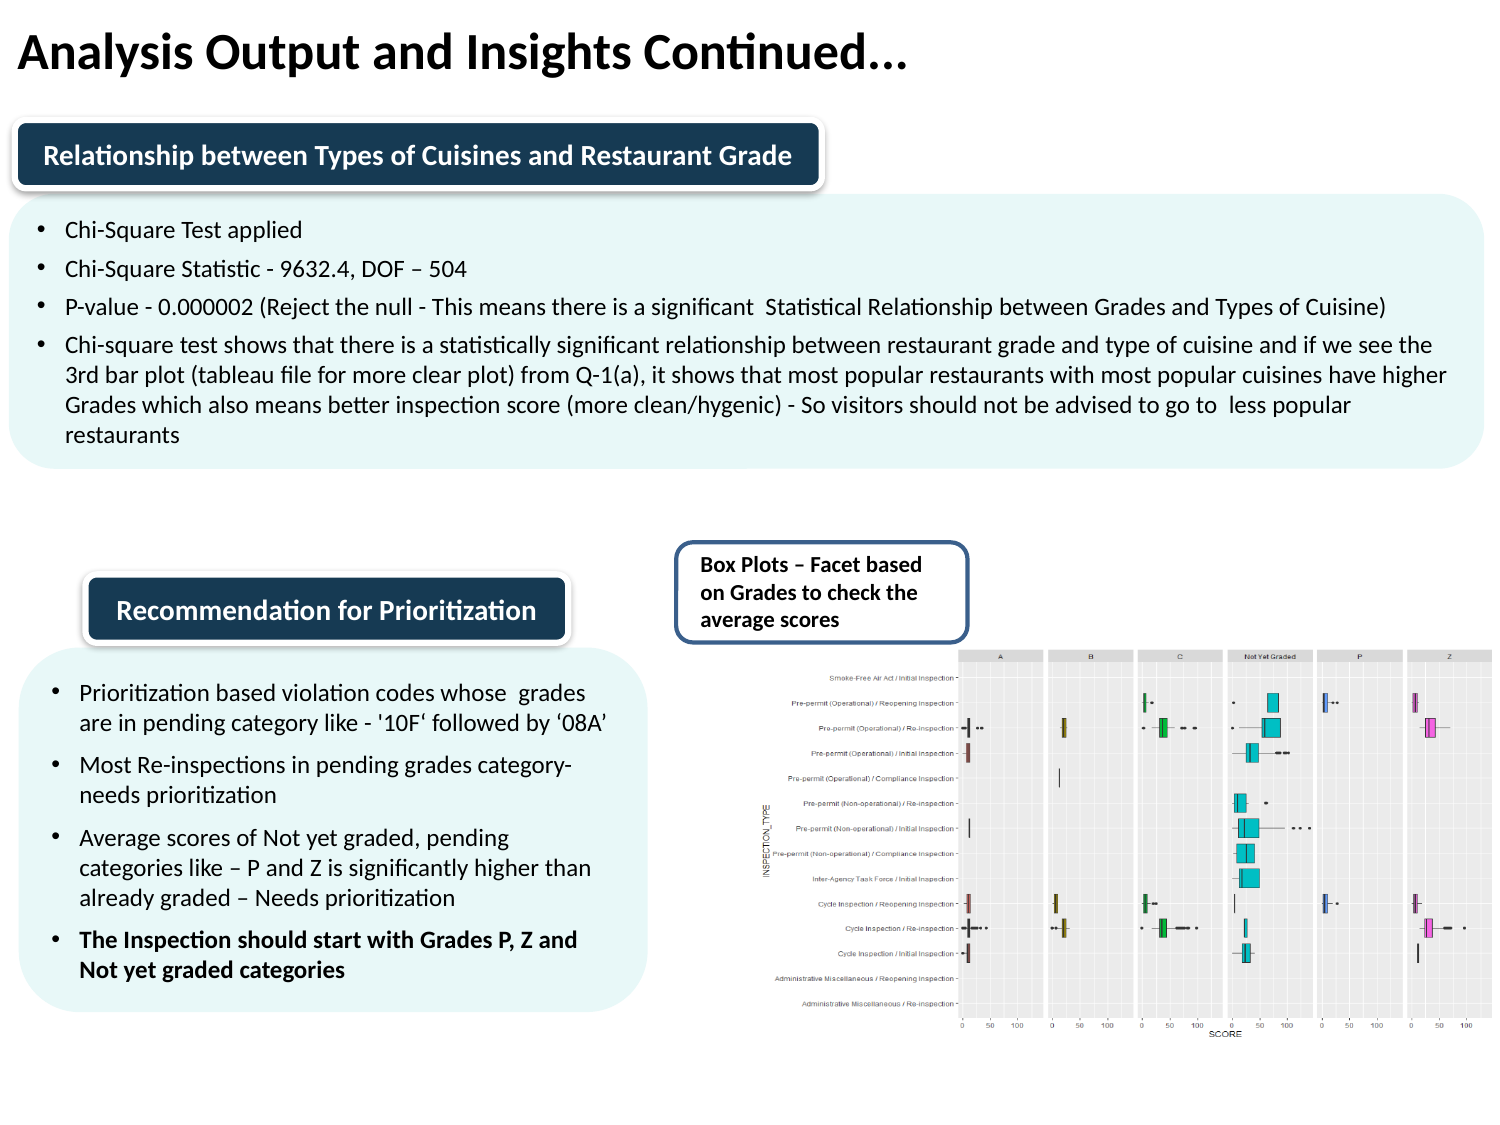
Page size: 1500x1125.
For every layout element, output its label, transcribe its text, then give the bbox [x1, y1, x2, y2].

text_box Recommendation for Prioritization [82, 571, 572, 646]
text_box Prioritization based violation codes whose grades are in pending category like - '10F‘ followed by ‘08A’ Most Re-inspections in pending grades category- needs prioritization Average scores of Not yet graded, pending categories like – P and Z is significantly higher than already graded – Needs prioritization The Inspection should start with Grades P, Z and Not yet graded categories [16, 645, 650, 1015]
text_box Relationship between Types of Cuisines and Restaurant Grade [11, 116, 826, 192]
title Analysis Output and Insights Continued... [2, 2, 1486, 95]
picture [753, 646, 1492, 1044]
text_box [675, 542, 968, 643]
text_box Chi-Square Test applied Chi-Square Statistic - 9632.4, DOF – 504 P-value - 0.000002 (Reject the null - This means there is a significant Statistical Relationship between Grades and Types of Cuisine) Chi-square test shows that there is a statistically significant relationship between restaurant grade and type of cuisine and if we see the 3rd bar plot (tableau file for more clear plot) from Q-1(a), it shows that most popular restaurants with most popular cuisines have higher Grades which also means better inspection score (more clean/hygenic) - So visitors should not be advised to go to less popular restaurants [6, 191, 1487, 471]
